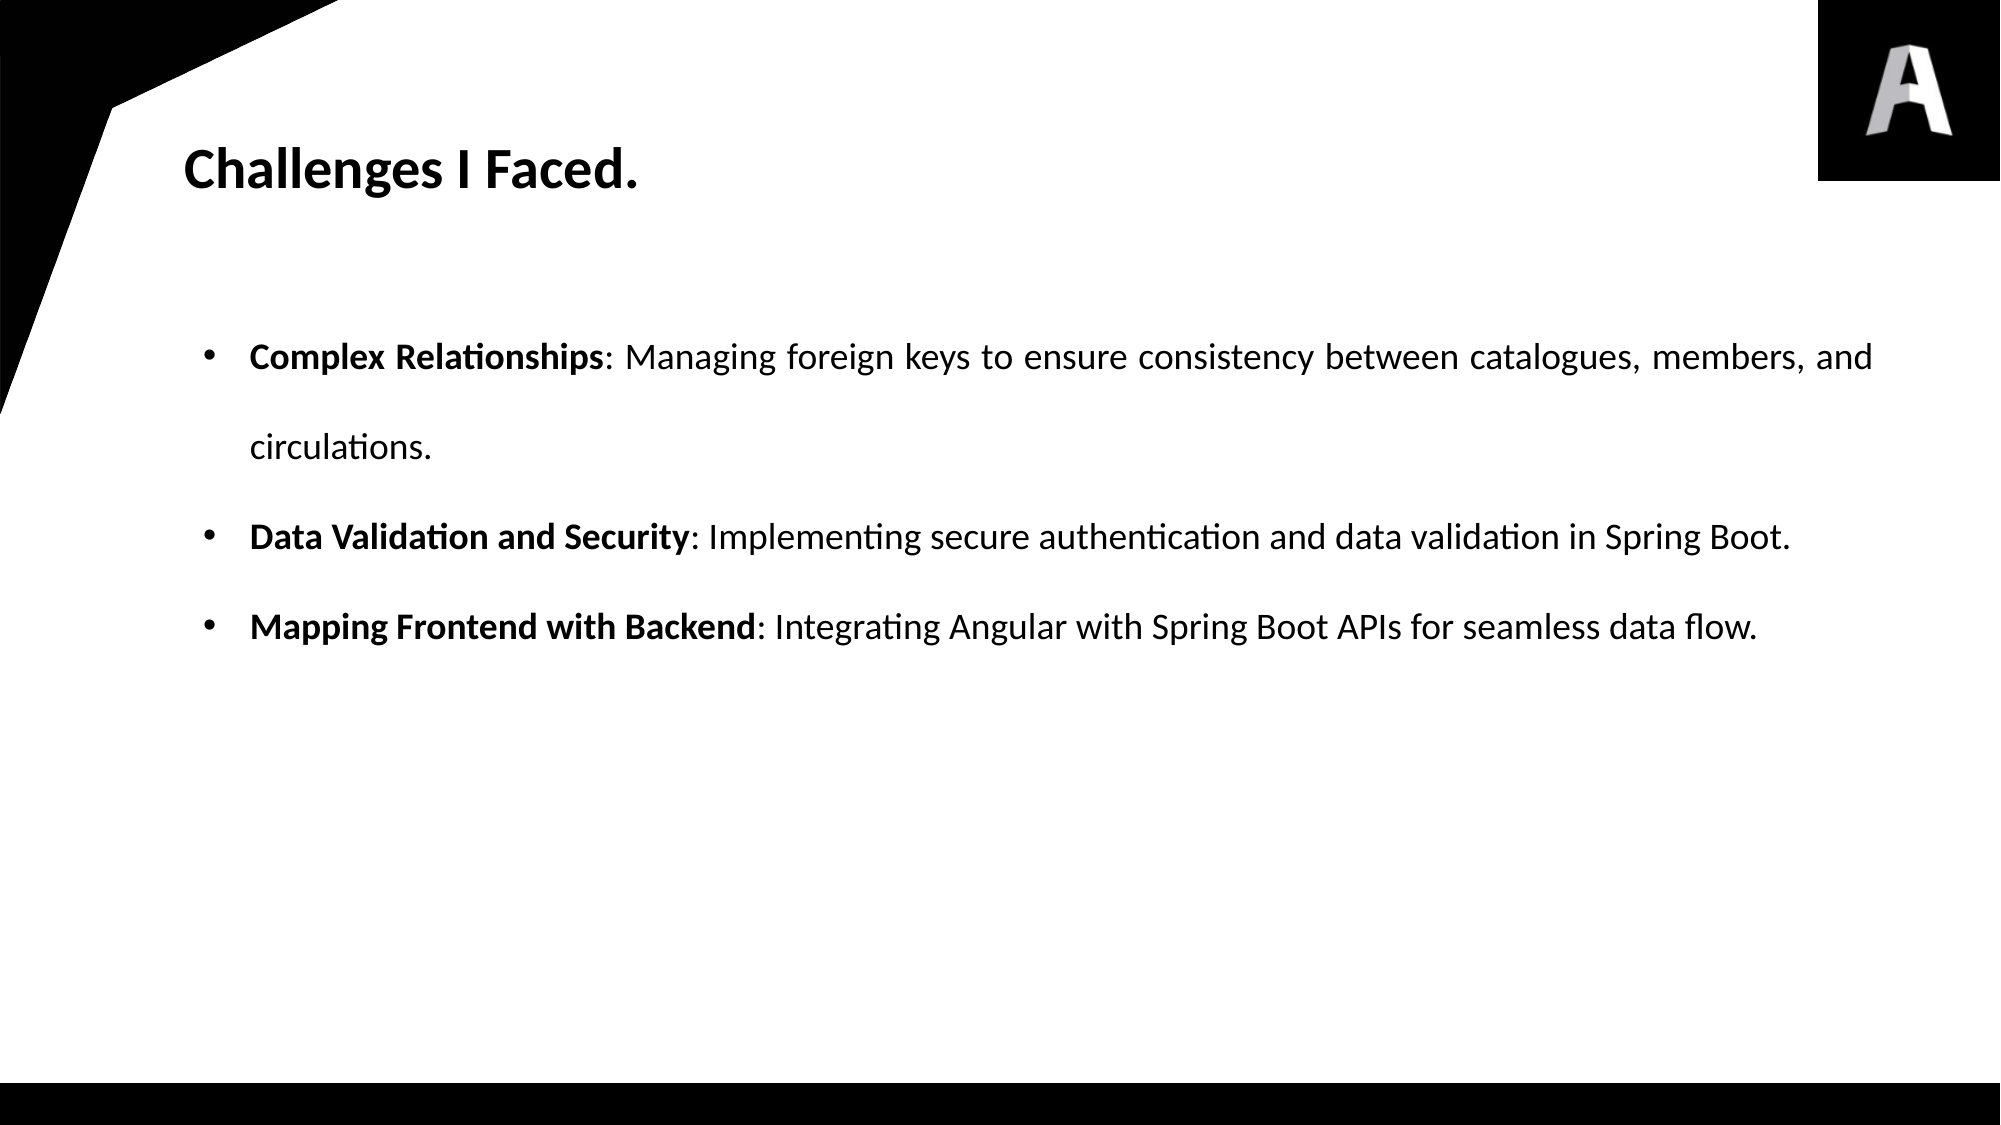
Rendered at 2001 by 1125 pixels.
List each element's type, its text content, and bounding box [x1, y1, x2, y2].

text_box Complex Relationships: Managing foreign keys to ensure consistency between catalogues, members, and circulations. Data Validation and Security: Implementing secure authentication and data validation in Spring Boot. Mapping Frontend with Backend: Integrating Angular with Spring Boot APIs for seamless data flow. [188, 279, 1890, 655]
picture [1818, 0, 2000, 181]
text_box Challenges I Faced. [340, 122, 900, 208]
picture [0, 0, 340, 414]
text_box [0, 1083, 2000, 1125]
